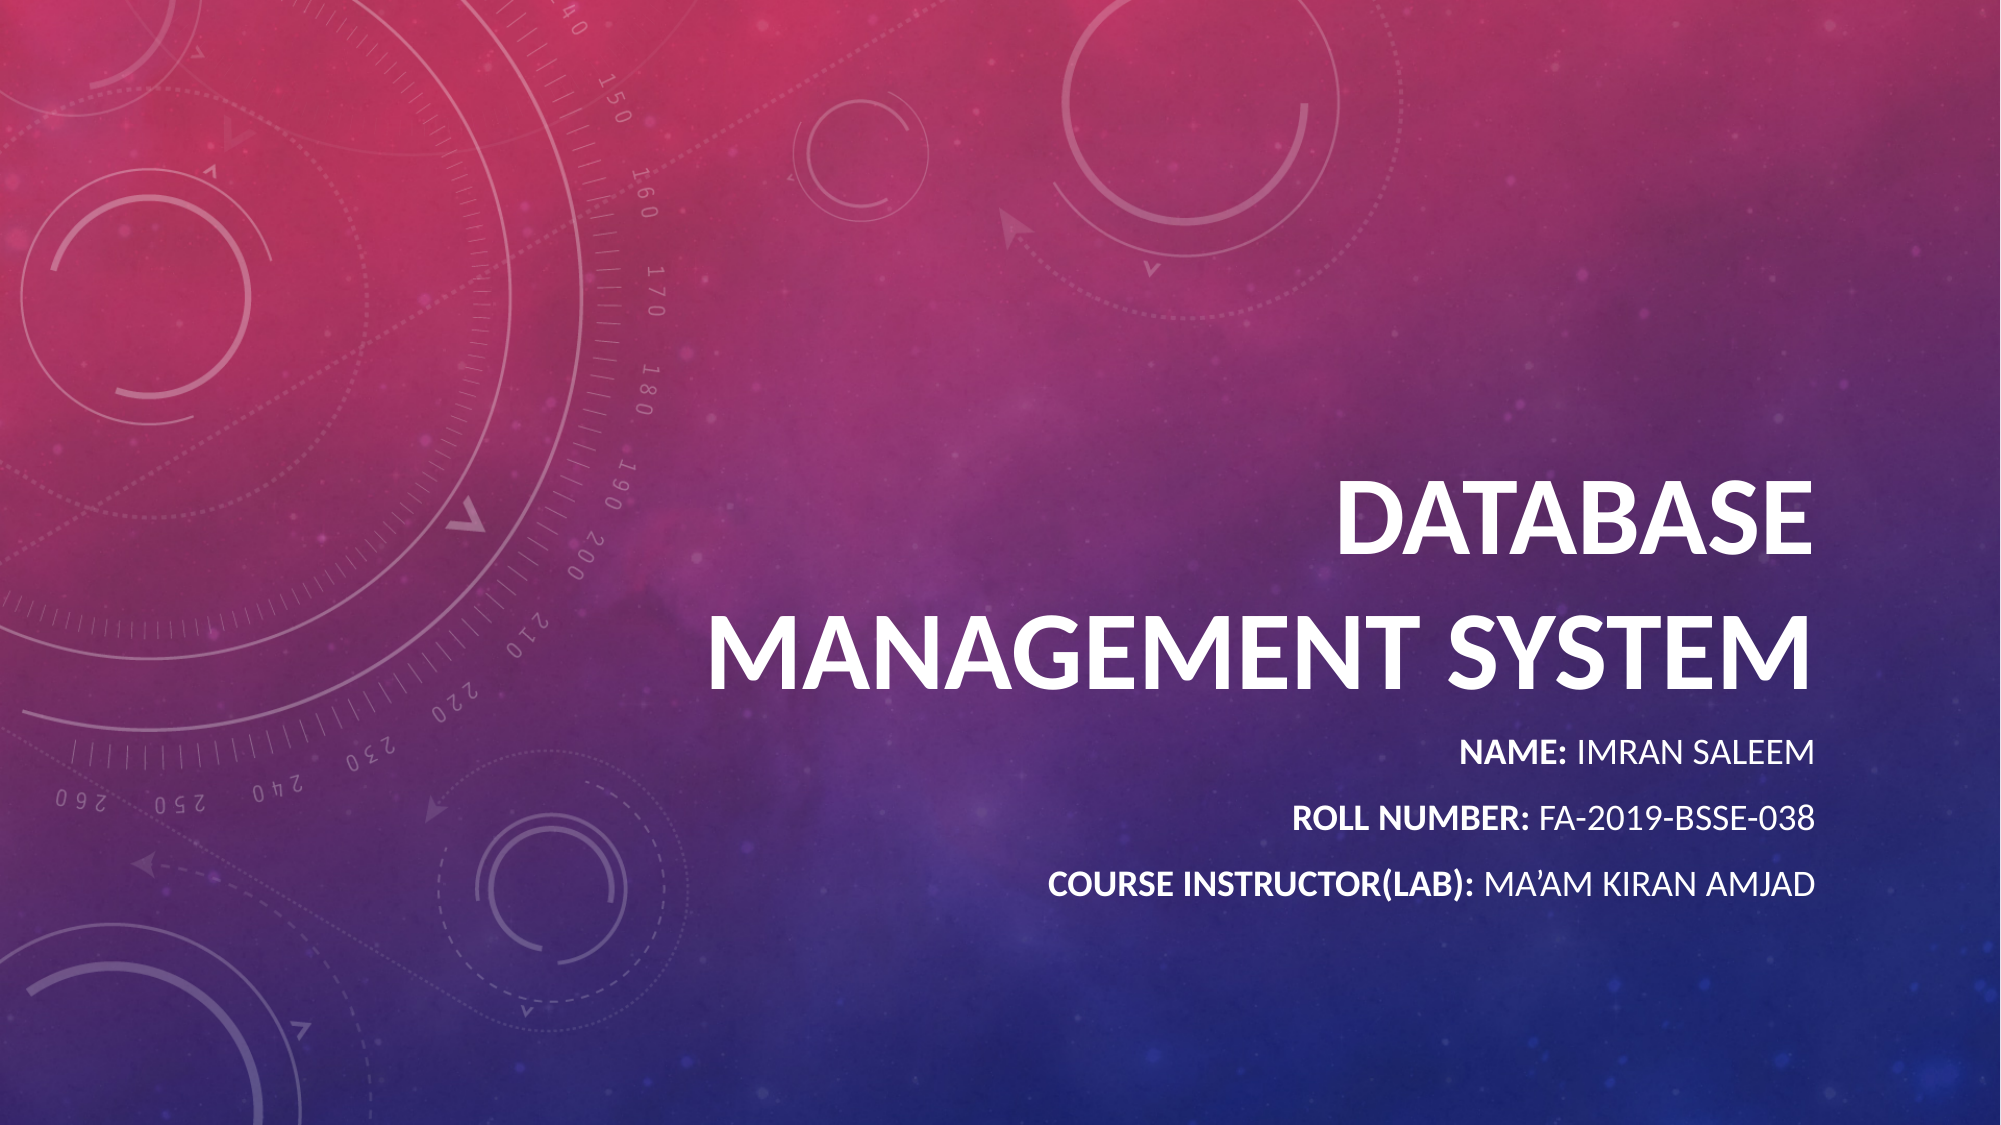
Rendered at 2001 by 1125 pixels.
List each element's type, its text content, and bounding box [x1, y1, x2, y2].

title DATABASE MANAGEMENT SYSTEM [650, 322, 1831, 719]
subtitle NAME: IMRAN SALEEM ROLL NUMBER: FA-2019-BSSE-038 COURSE INSTRUCTOR(LAB): MA’AM KIRAN AMJAD [650, 719, 1831, 950]
picture [0, 0, 2001, 1125]
